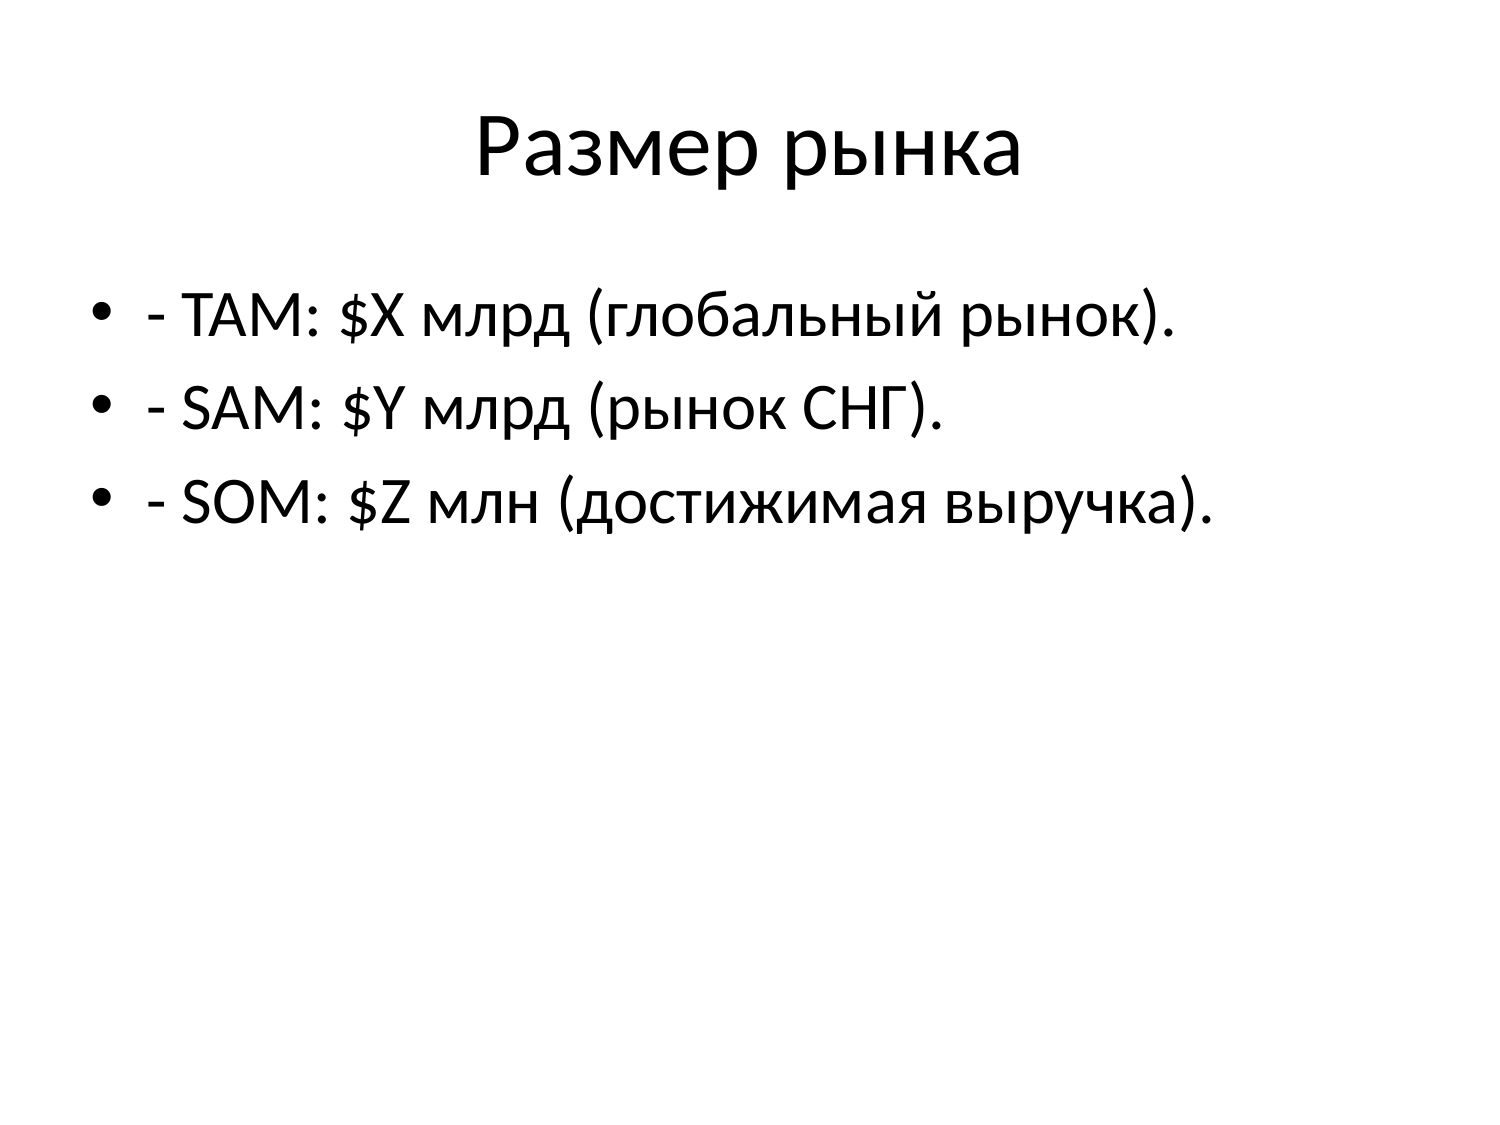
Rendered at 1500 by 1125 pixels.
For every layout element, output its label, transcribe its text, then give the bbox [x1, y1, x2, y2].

list - TAM: $X млрд (глобальный рынок). - SAM: $Y млрд (рынок СНГ). - SOM: $Z млн (достижимая выручка). [75, 262, 1425, 1005]
title Размер рынка [75, 45, 1425, 233]
